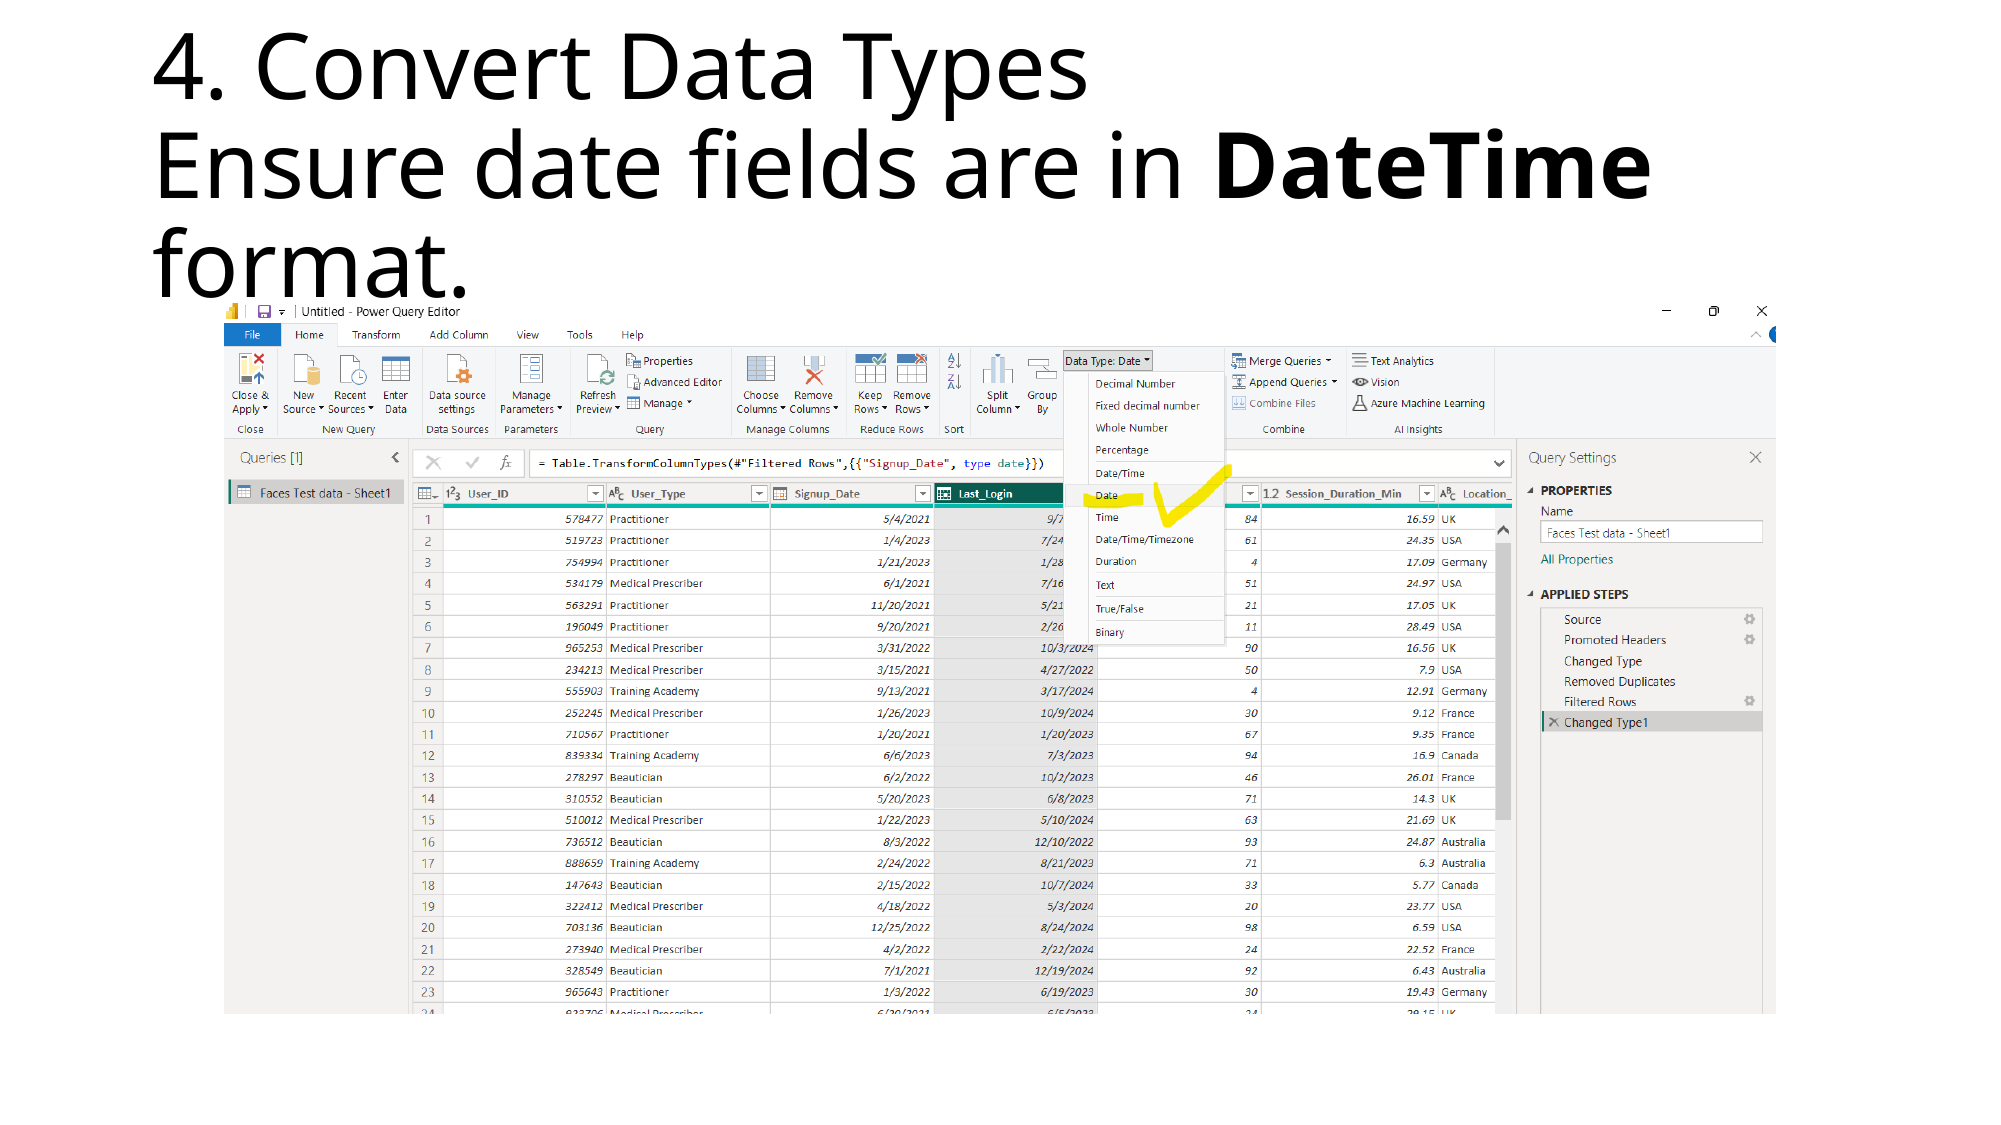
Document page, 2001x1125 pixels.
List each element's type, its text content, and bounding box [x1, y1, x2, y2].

title 4. Convert Data Types Ensure date fields are in DateTime format. [137, 59, 1863, 278]
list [224, 299, 1776, 1014]
